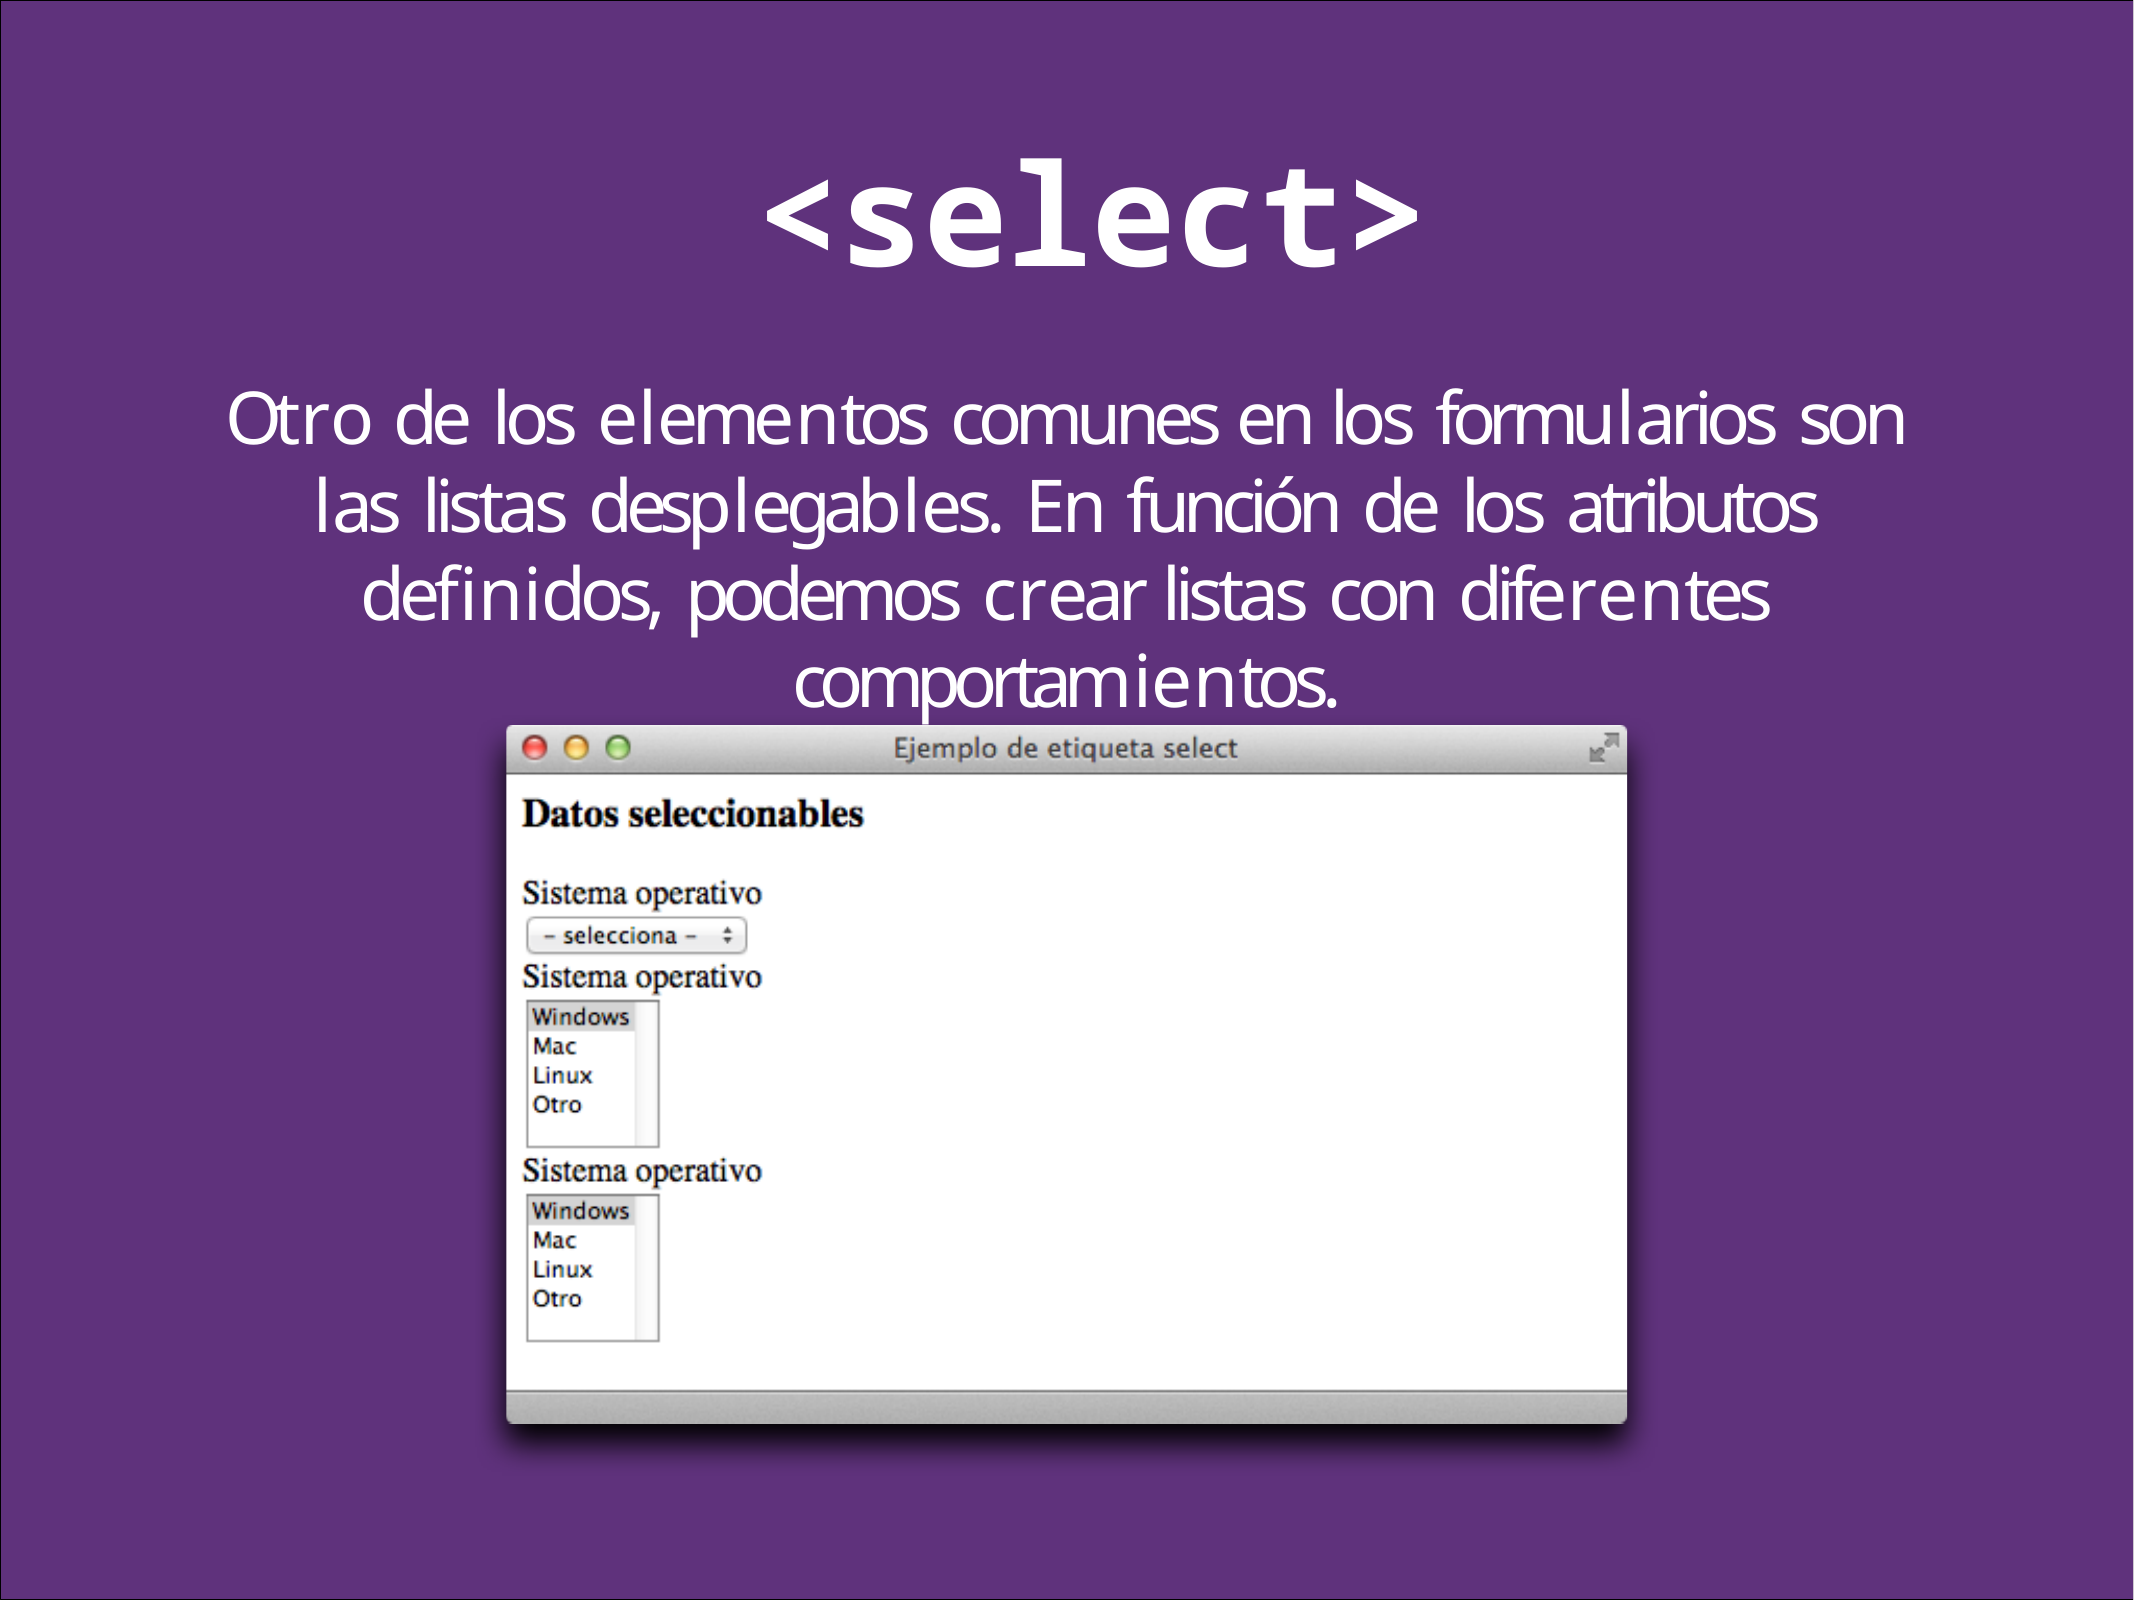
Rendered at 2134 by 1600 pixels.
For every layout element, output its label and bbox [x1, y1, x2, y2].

text_box [0, 0, 2134, 1600]
